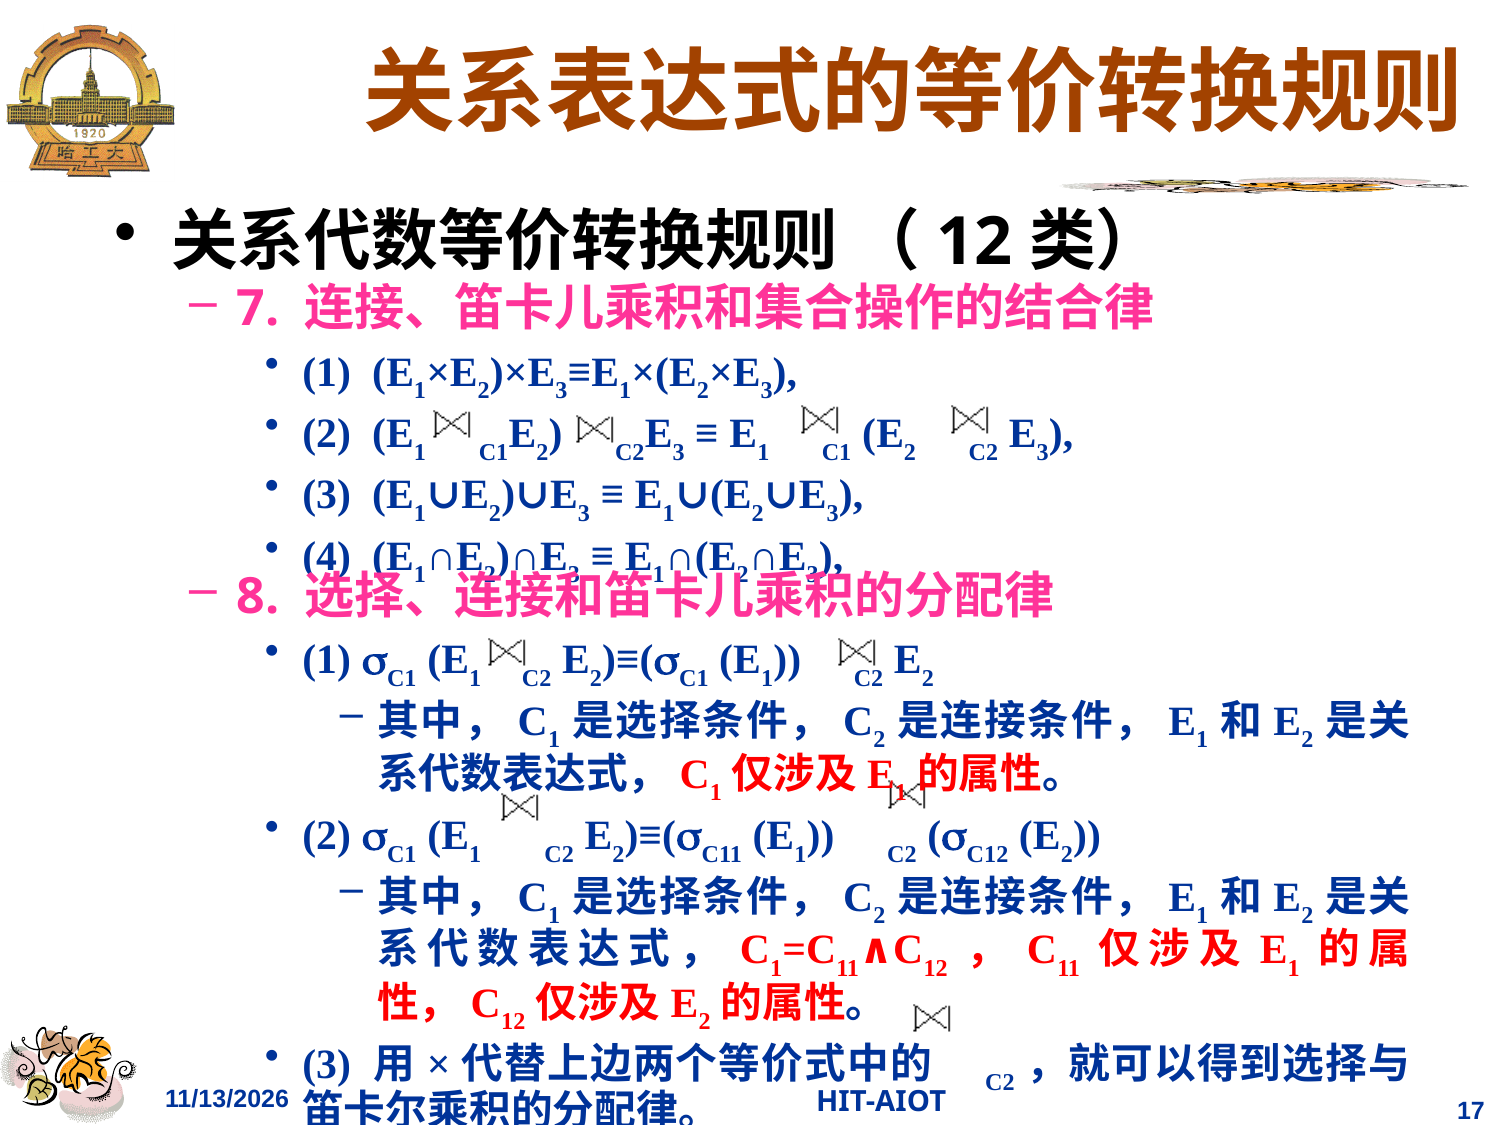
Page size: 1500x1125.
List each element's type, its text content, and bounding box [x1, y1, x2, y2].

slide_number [149, 1074, 413, 1125]
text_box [99, 562, 1426, 1038]
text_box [99, 274, 1426, 562]
list 关系代数等价转换规则 （12类） [99, 199, 1426, 274]
slide_number 17 [1437, 1087, 1500, 1125]
picture [0, 24, 175, 182]
title 关系表达式的等价转换规则 [249, 0, 1500, 176]
footer HIT-AIOT [524, 1074, 1238, 1125]
